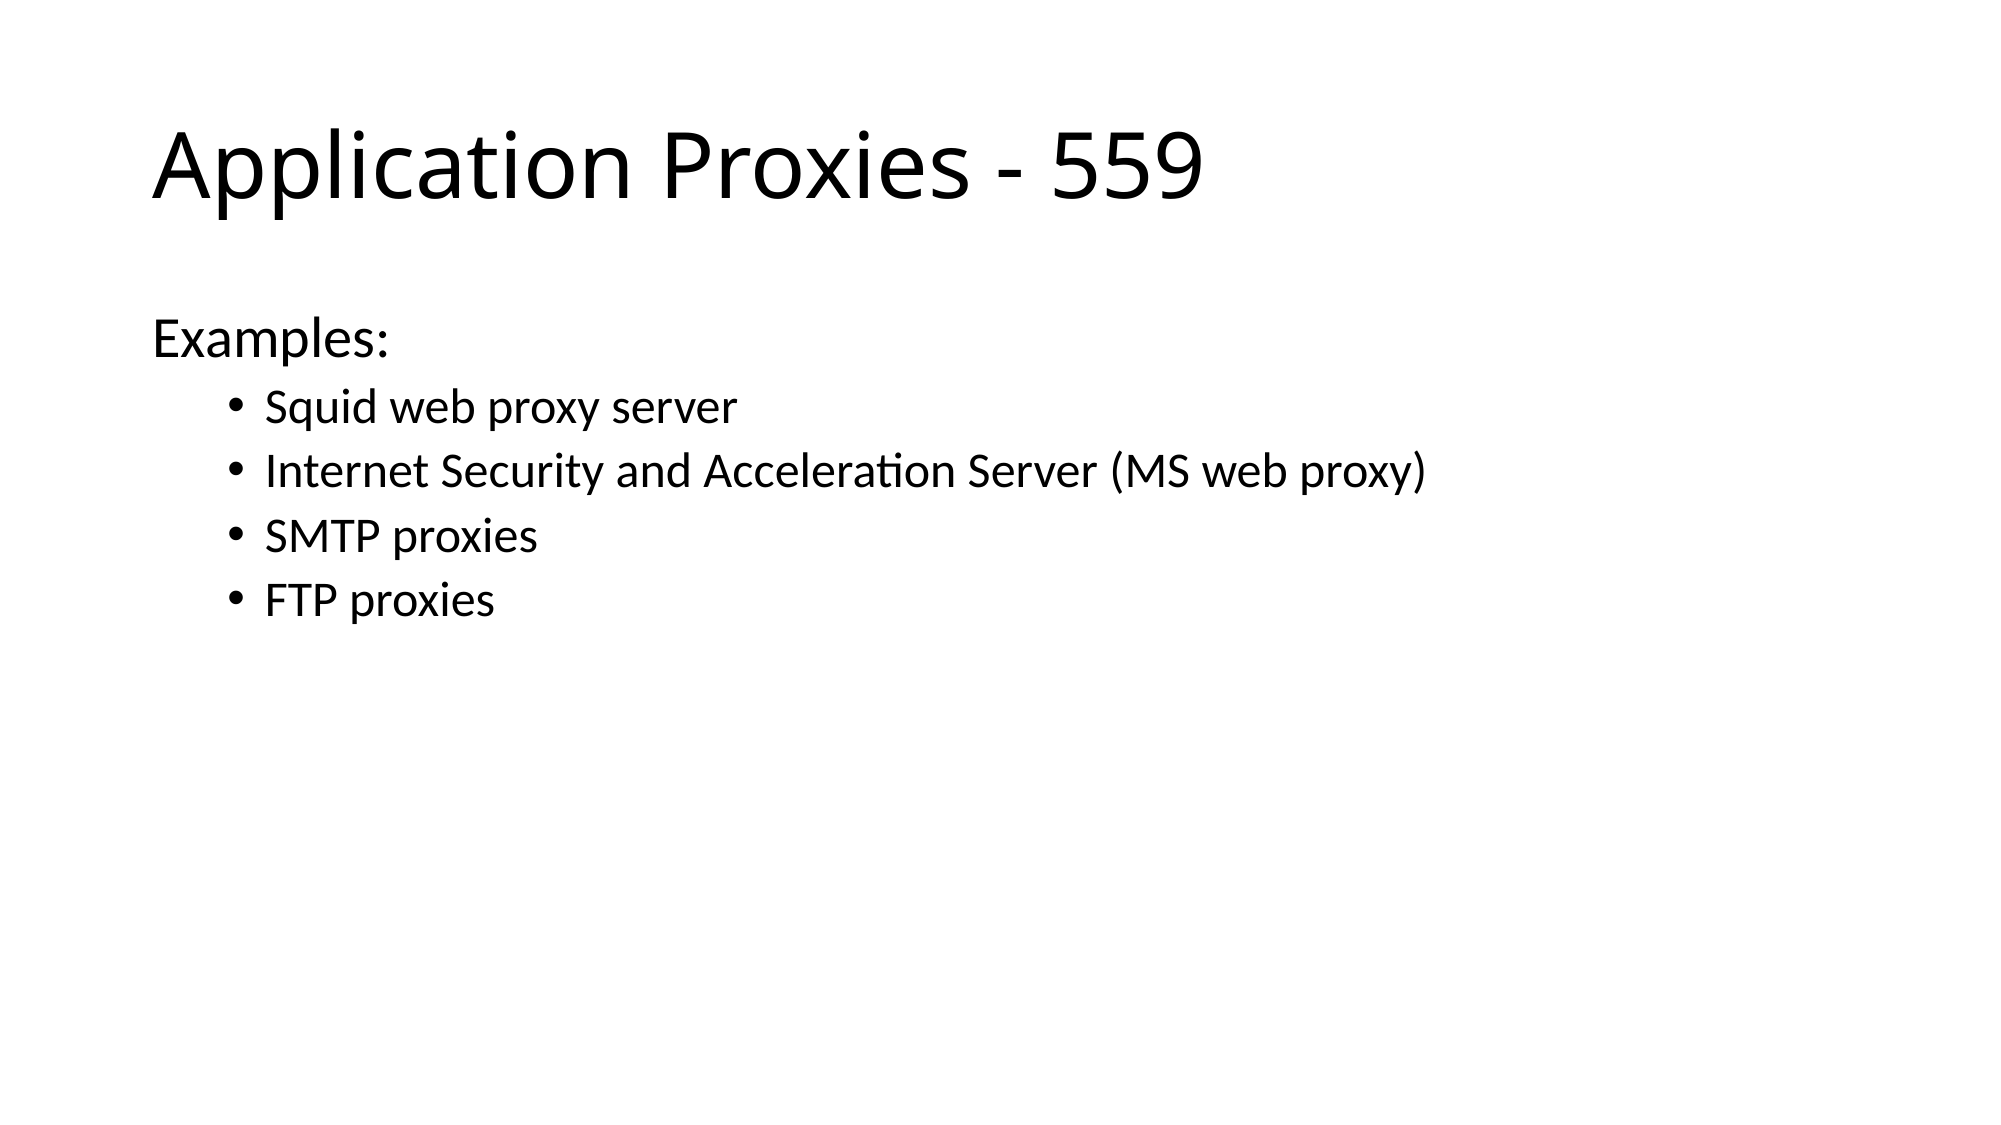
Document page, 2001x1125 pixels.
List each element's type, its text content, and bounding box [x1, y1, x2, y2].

title Application Proxies - 559 [137, 59, 1863, 278]
list Examples: Squid web proxy server Internet Security and Acceleration Server (MS web proxy) SMTP proxies FTP proxies [137, 299, 1863, 1014]
